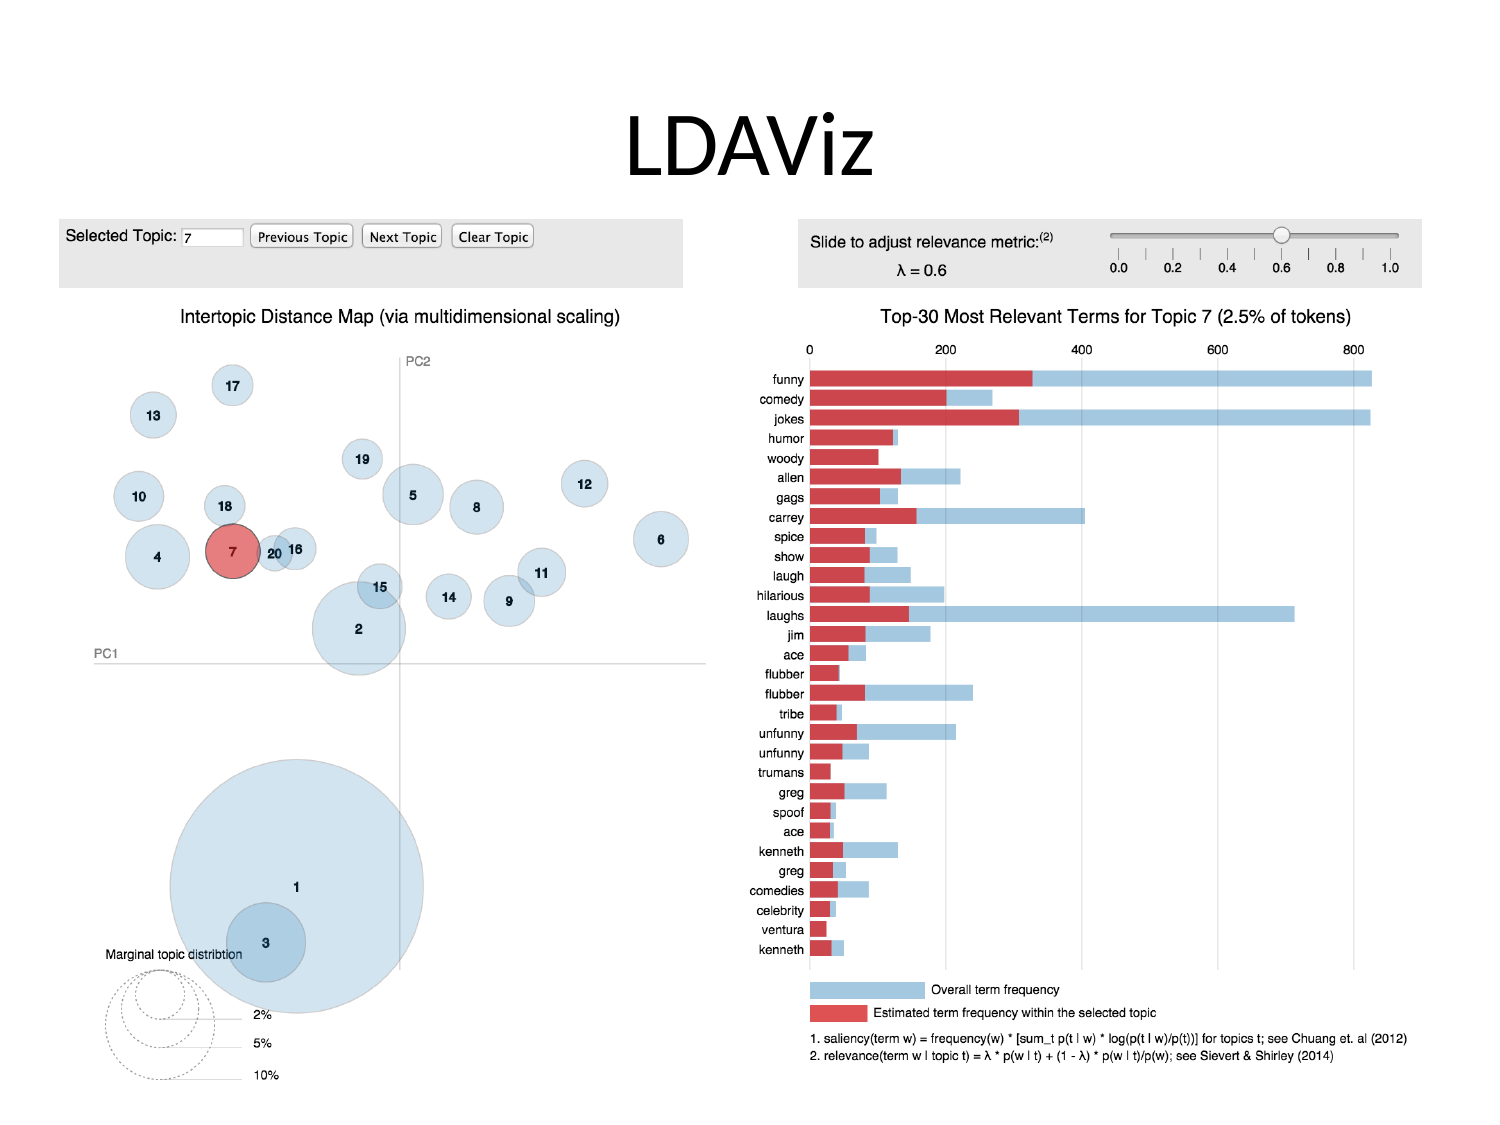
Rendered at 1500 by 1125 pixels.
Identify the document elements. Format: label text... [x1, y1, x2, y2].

title LDAViz [75, 45, 1425, 210]
picture [49, 212, 1461, 1083]
